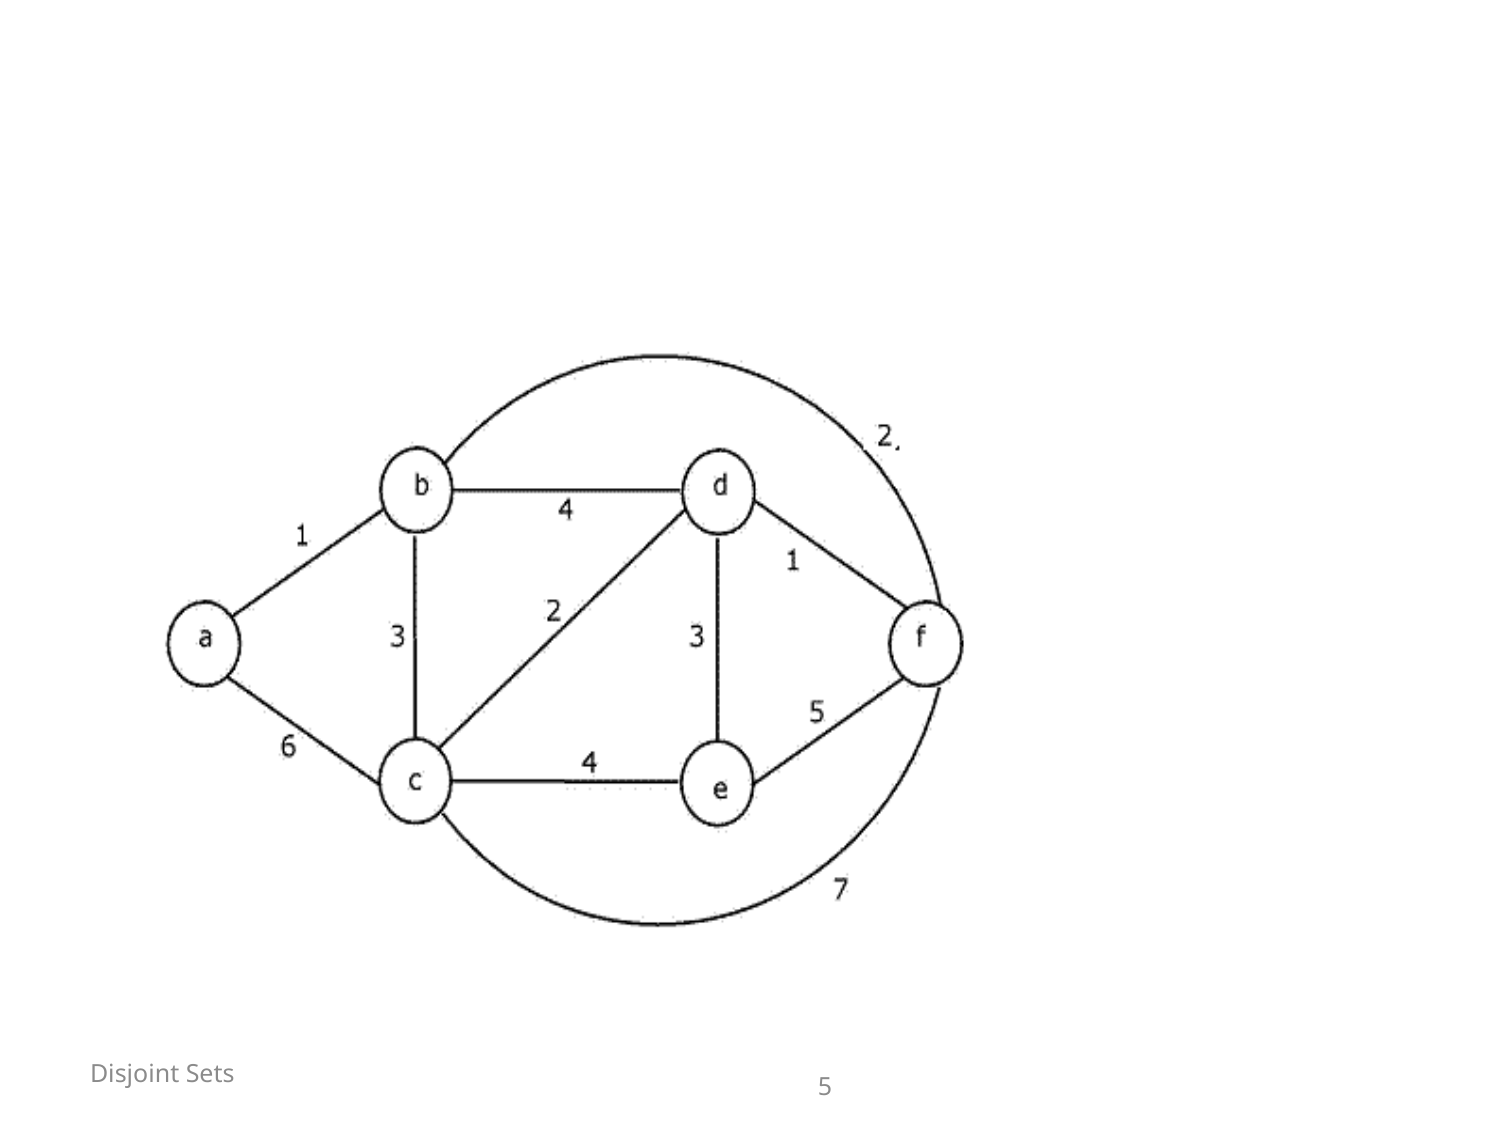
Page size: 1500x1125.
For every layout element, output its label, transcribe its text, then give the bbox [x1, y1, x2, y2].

slide_number Disjoint Sets [75, 1042, 425, 1103]
footer 5 [512, 1042, 988, 1103]
picture [74, 345, 1226, 938]
